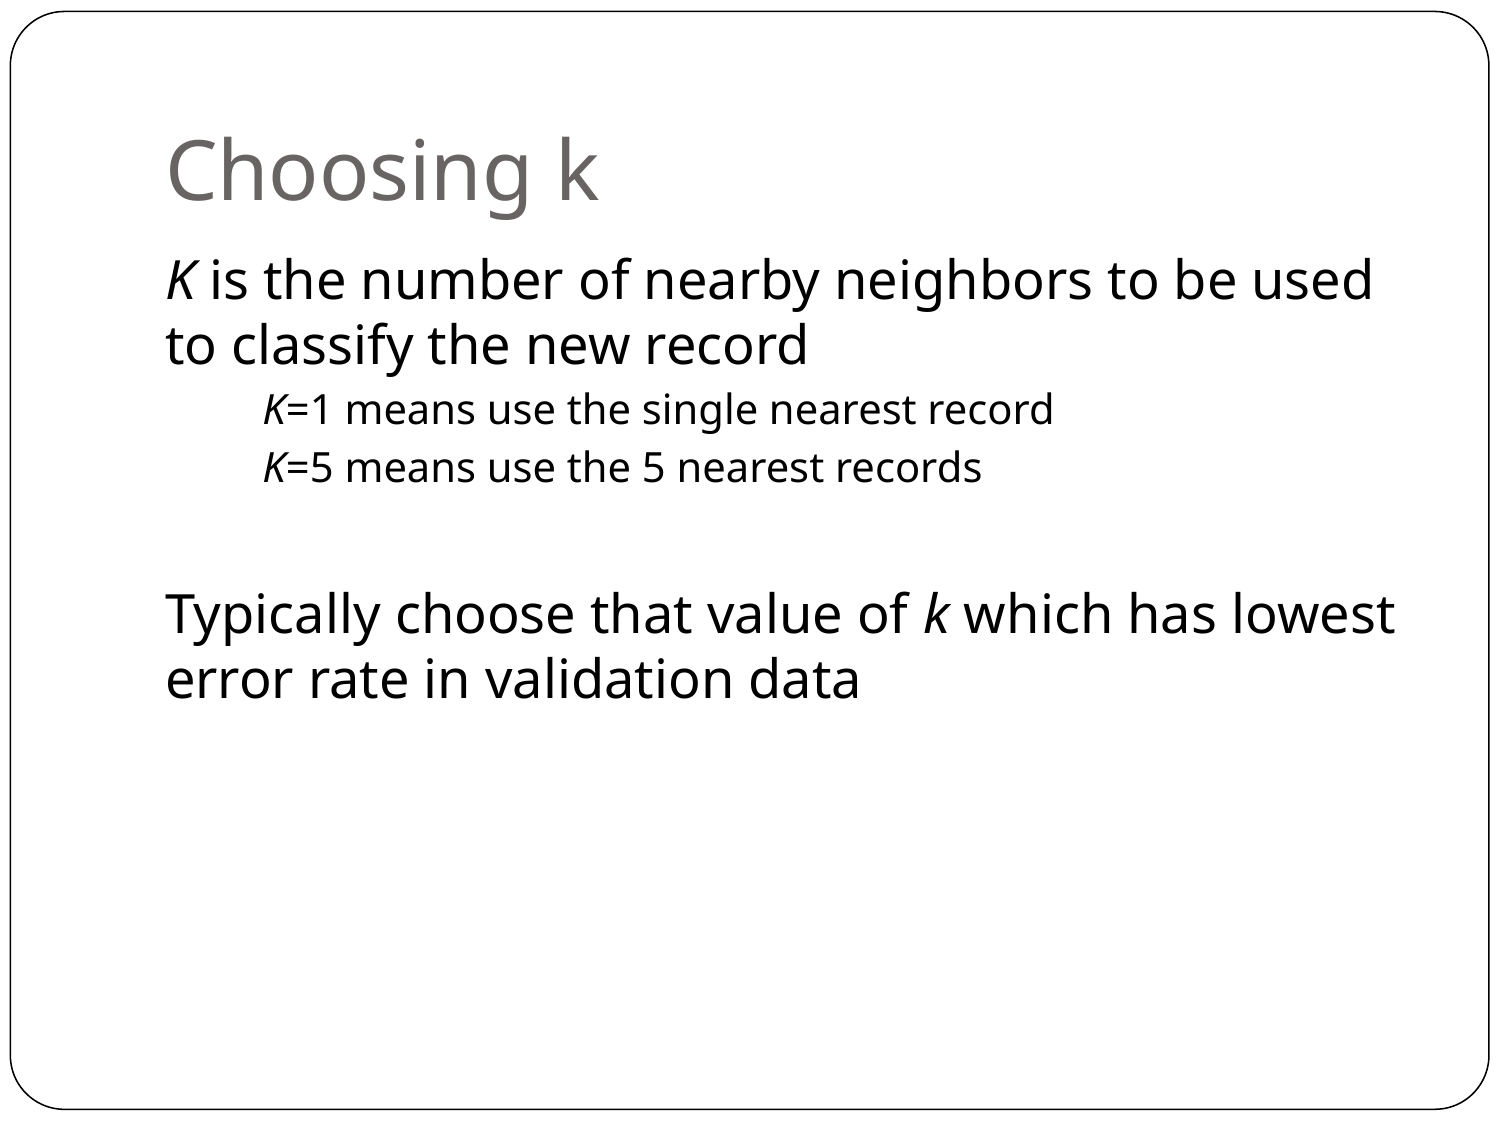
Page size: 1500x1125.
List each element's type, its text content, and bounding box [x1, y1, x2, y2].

list K is the number of nearby neighbors to be used to classify the new record K=1 means use the single nearest record K=5 means use the 5 nearest records Typically choose that value of k which has lowest error rate in validation data [150, 237, 1425, 988]
title Choosing k [150, 45, 1425, 233]
